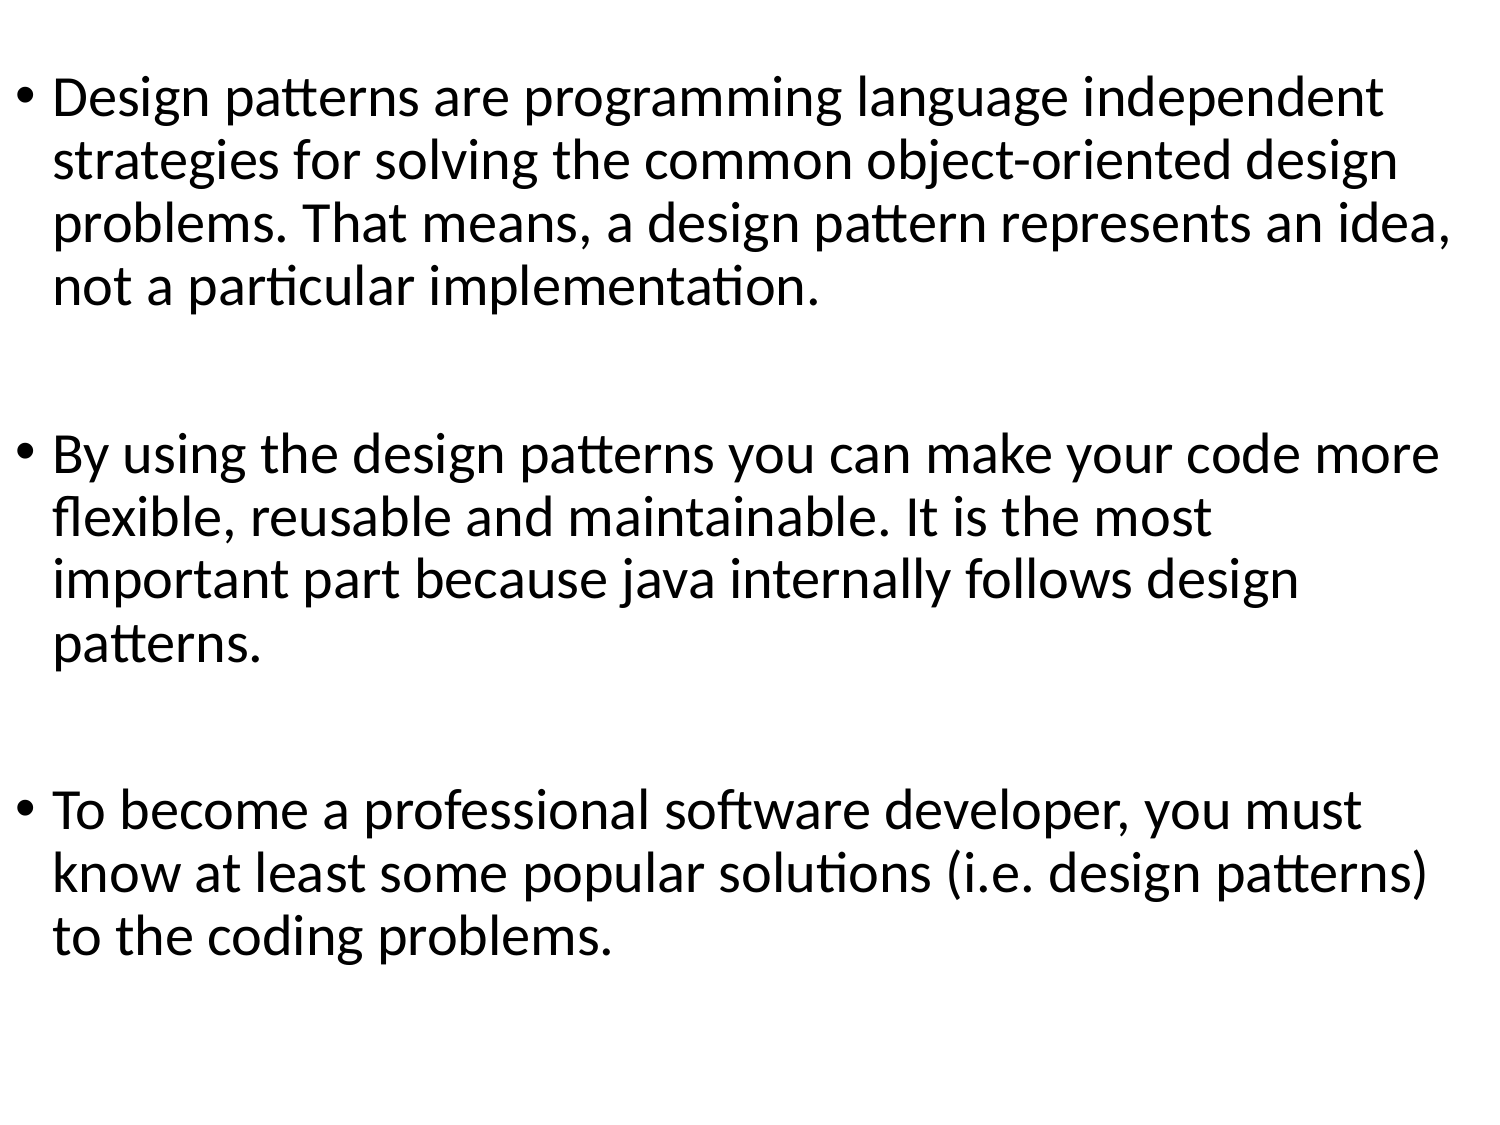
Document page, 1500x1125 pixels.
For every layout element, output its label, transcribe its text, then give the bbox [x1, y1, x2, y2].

list Design patterns are programming language independent strategies for solving the common object-oriented design problems. That means, a design pattern represents an idea, not a particular implementation. By using the design patterns you can make your code more flexible, reusable and maintainable. It is the most important part because java internally follows design patterns. To become a professional software developer, you must know at least some popular solutions (i.e. design patterns) to the coding problems. [0, 58, 1473, 1062]
